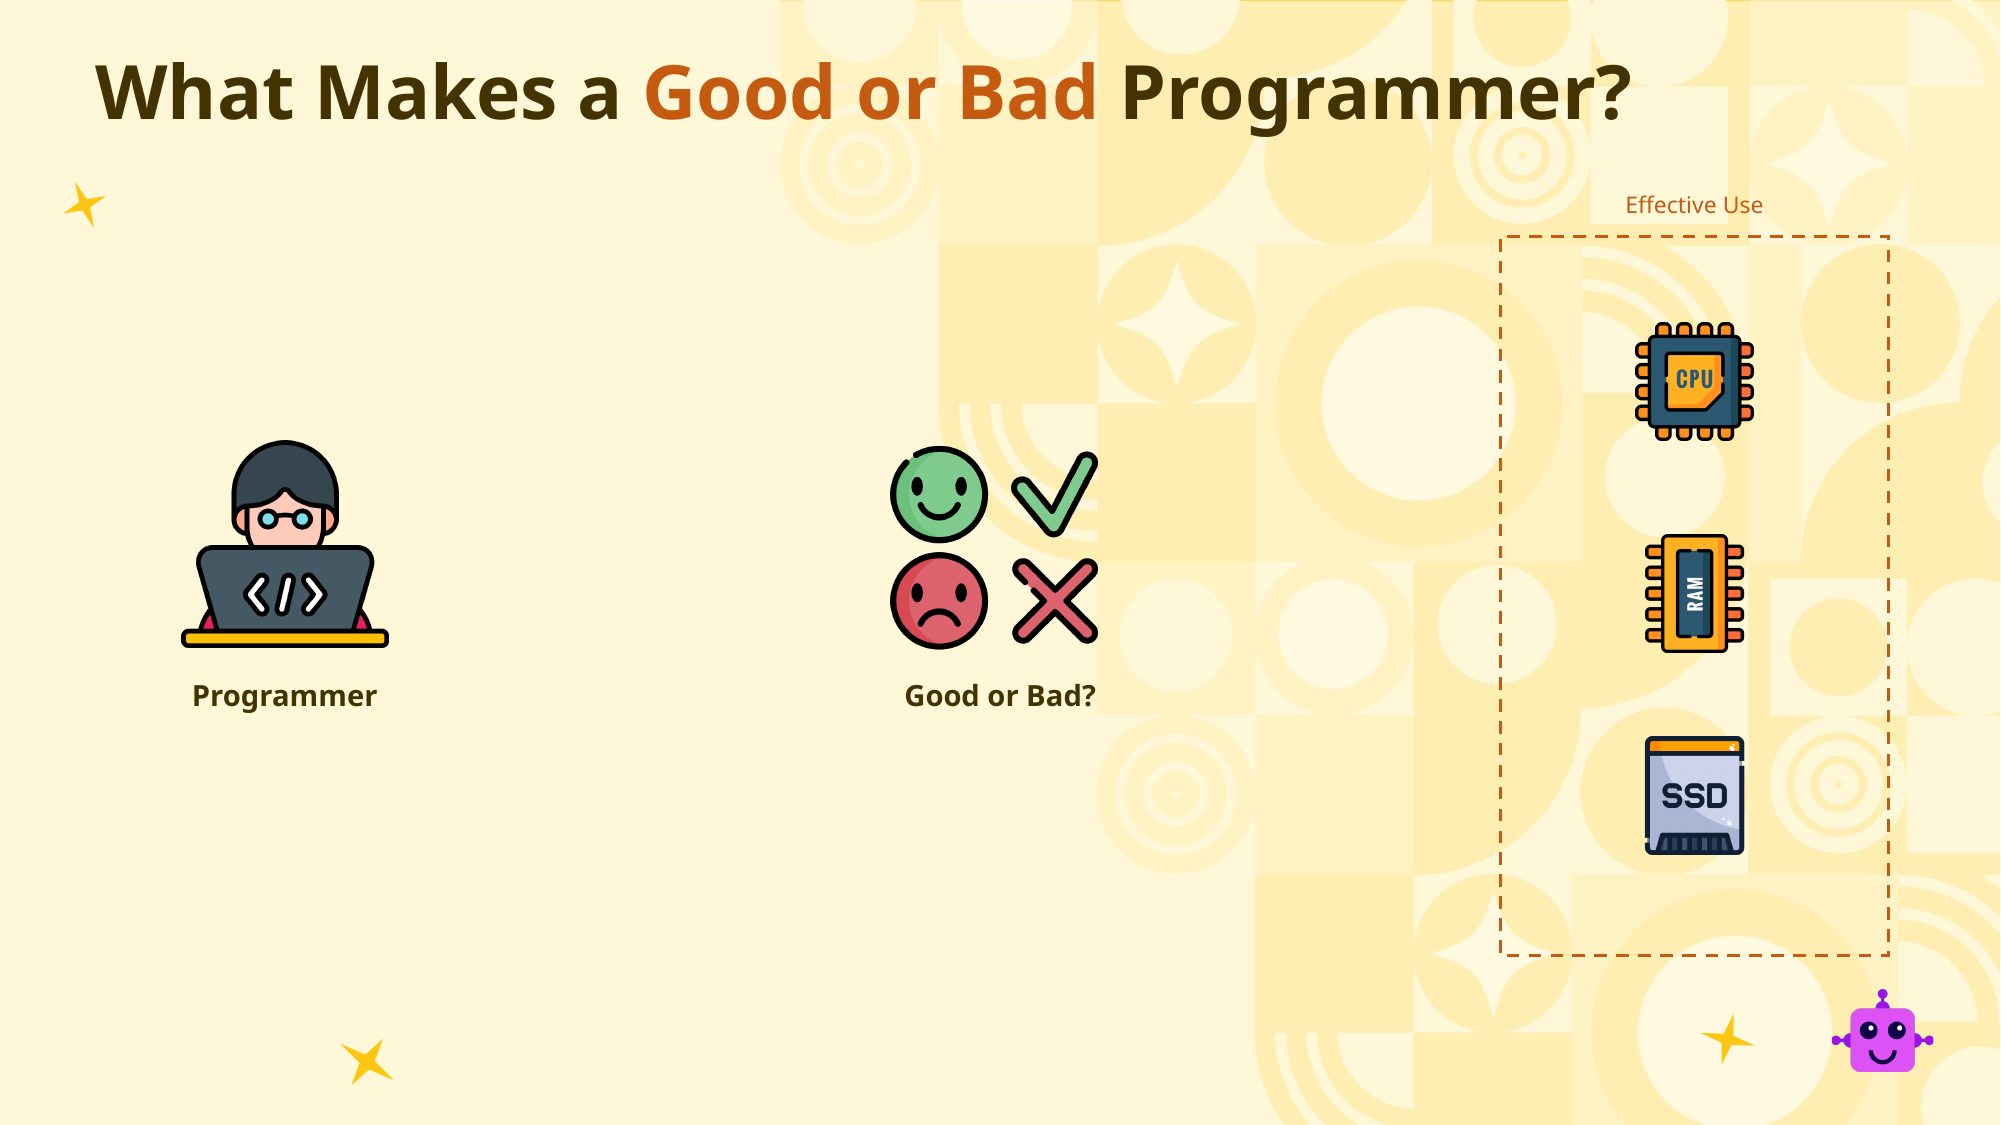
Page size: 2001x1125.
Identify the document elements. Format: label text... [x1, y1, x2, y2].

text_box [1700, 1013, 1756, 1066]
text_box [339, 1038, 395, 1086]
text_box [62, 180, 107, 229]
text_box [1499, 236, 1890, 957]
text_box Good or Bad? [875, 652, 1126, 721]
picture [0, 0, 2001, 1125]
text_box Programmer [159, 652, 410, 721]
title What Makes a Good or Bad Programmer? [80, 0, 1778, 143]
text_box Effective Use [1480, 169, 1909, 226]
